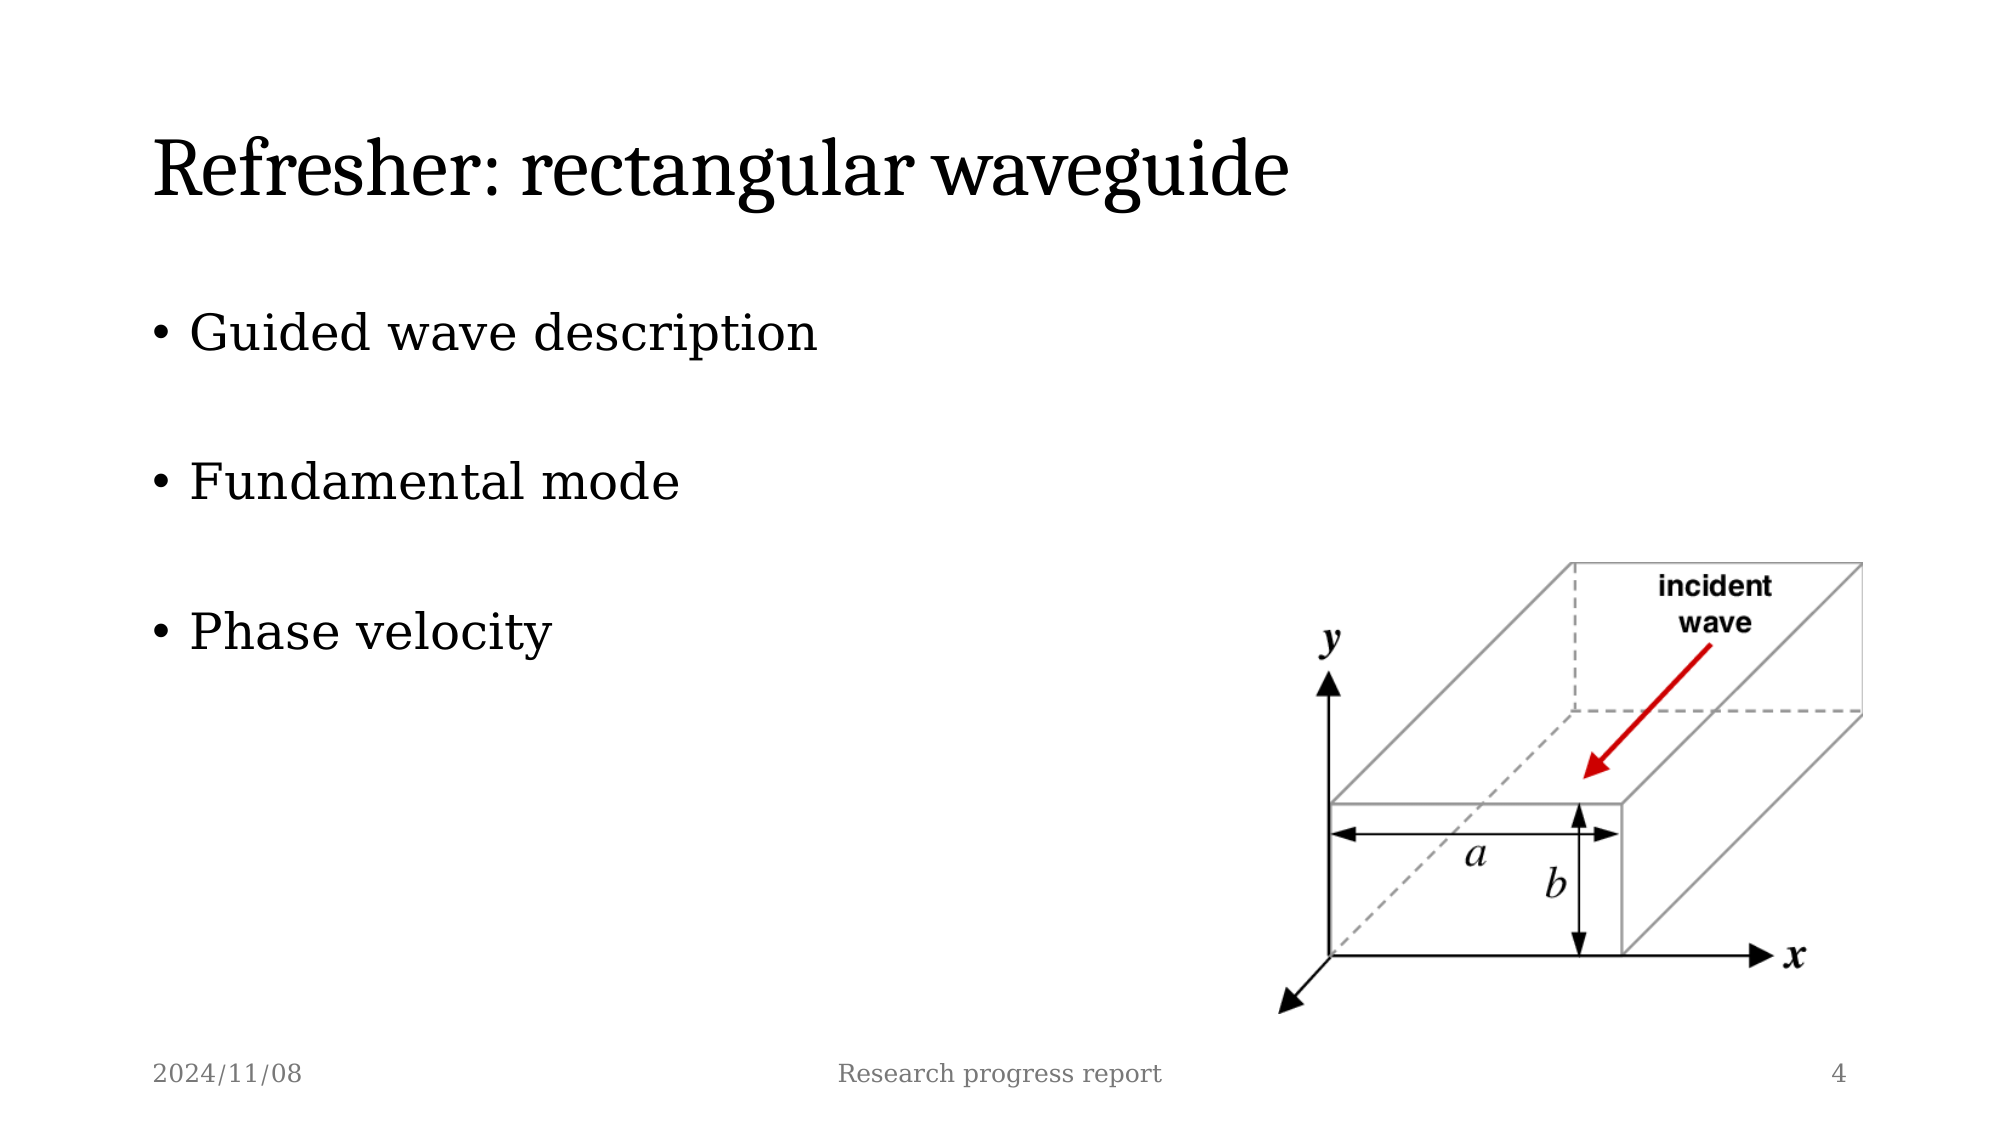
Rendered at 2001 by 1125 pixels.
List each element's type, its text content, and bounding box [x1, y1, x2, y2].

slide_number 4 [1412, 1042, 1863, 1103]
picture [1277, 561, 1863, 1014]
title Refresher: rectangular waveguide [137, 59, 1863, 278]
footer Research progress report [662, 1042, 1338, 1103]
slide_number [137, 1042, 588, 1103]
